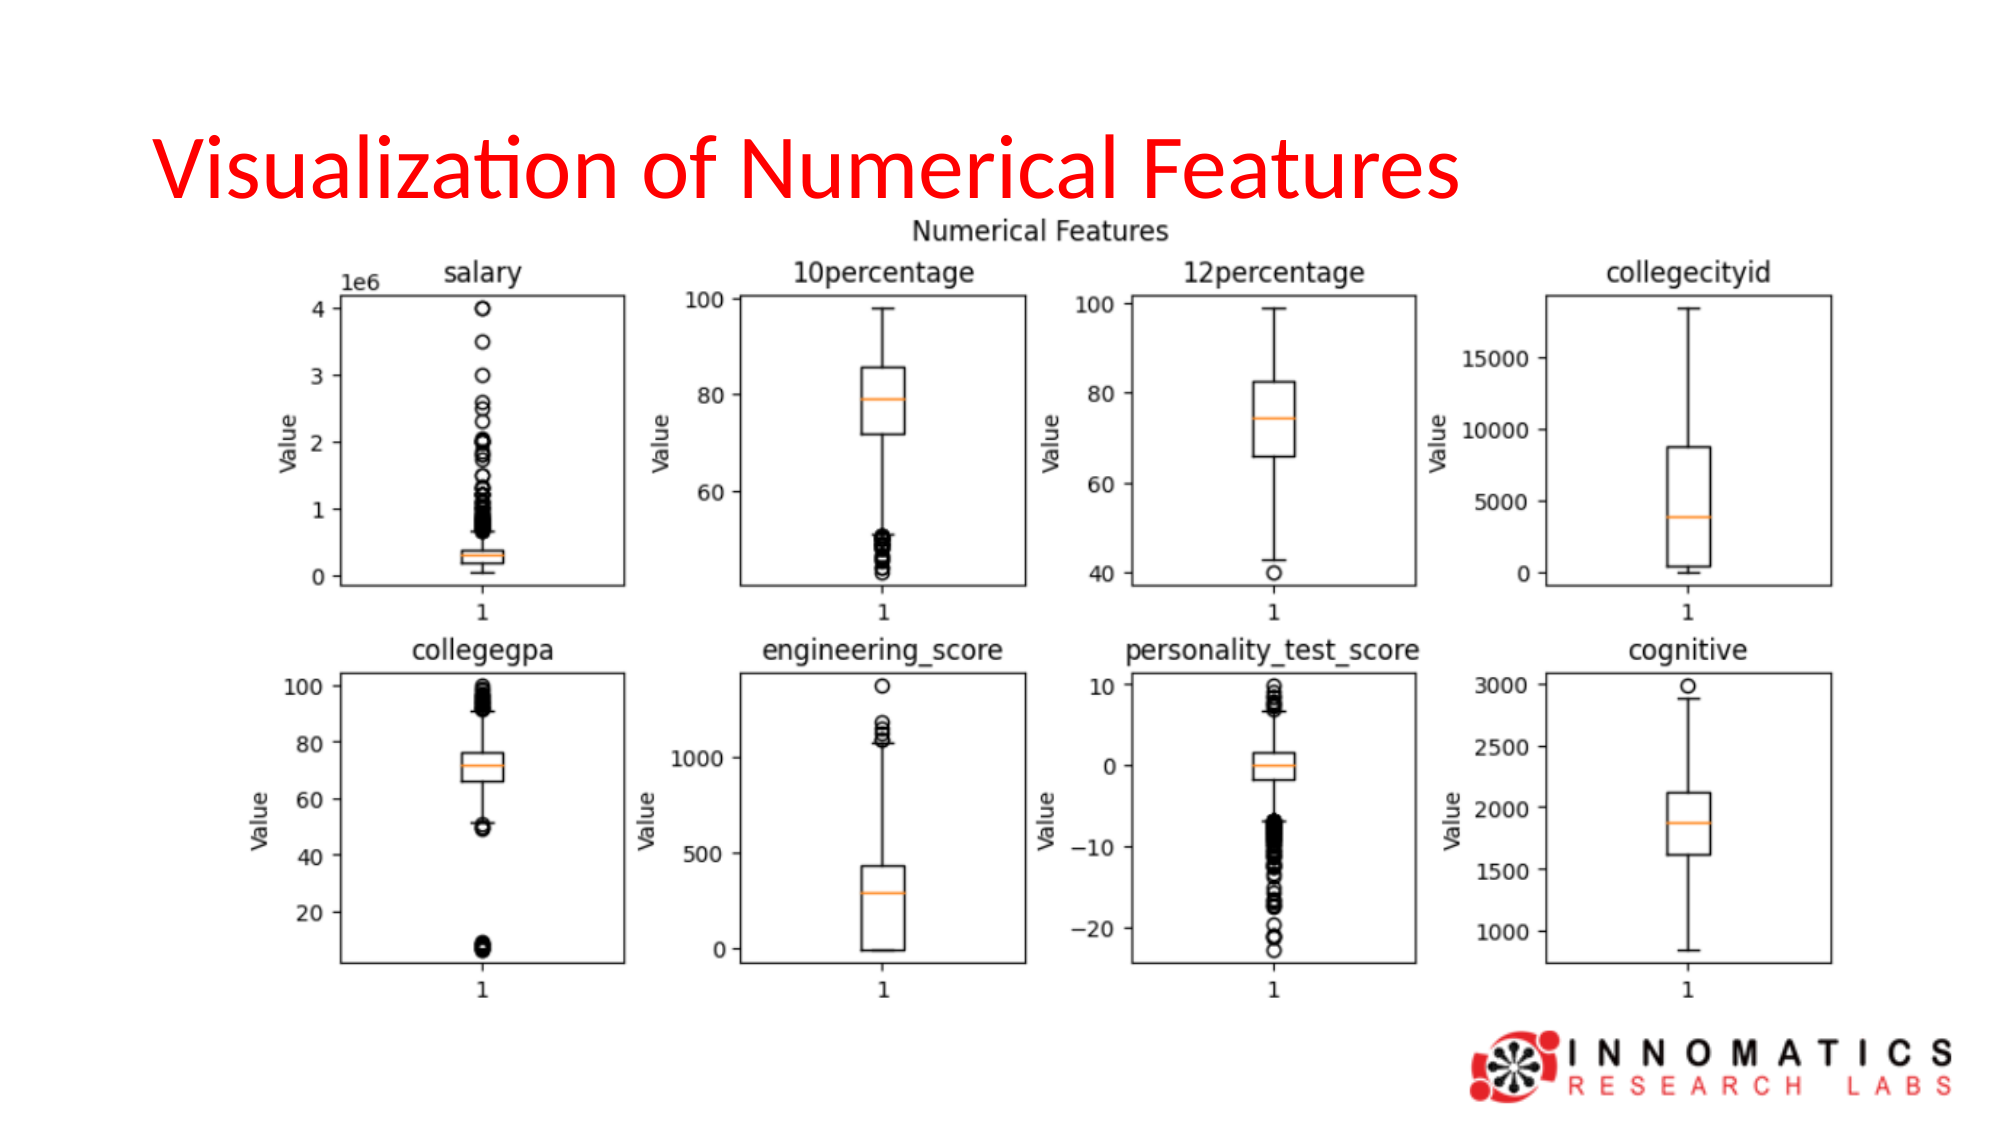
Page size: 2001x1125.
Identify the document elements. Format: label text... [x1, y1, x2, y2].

title Visualization of Numerical Features [137, 59, 1863, 278]
picture [196, 207, 1975, 1125]
